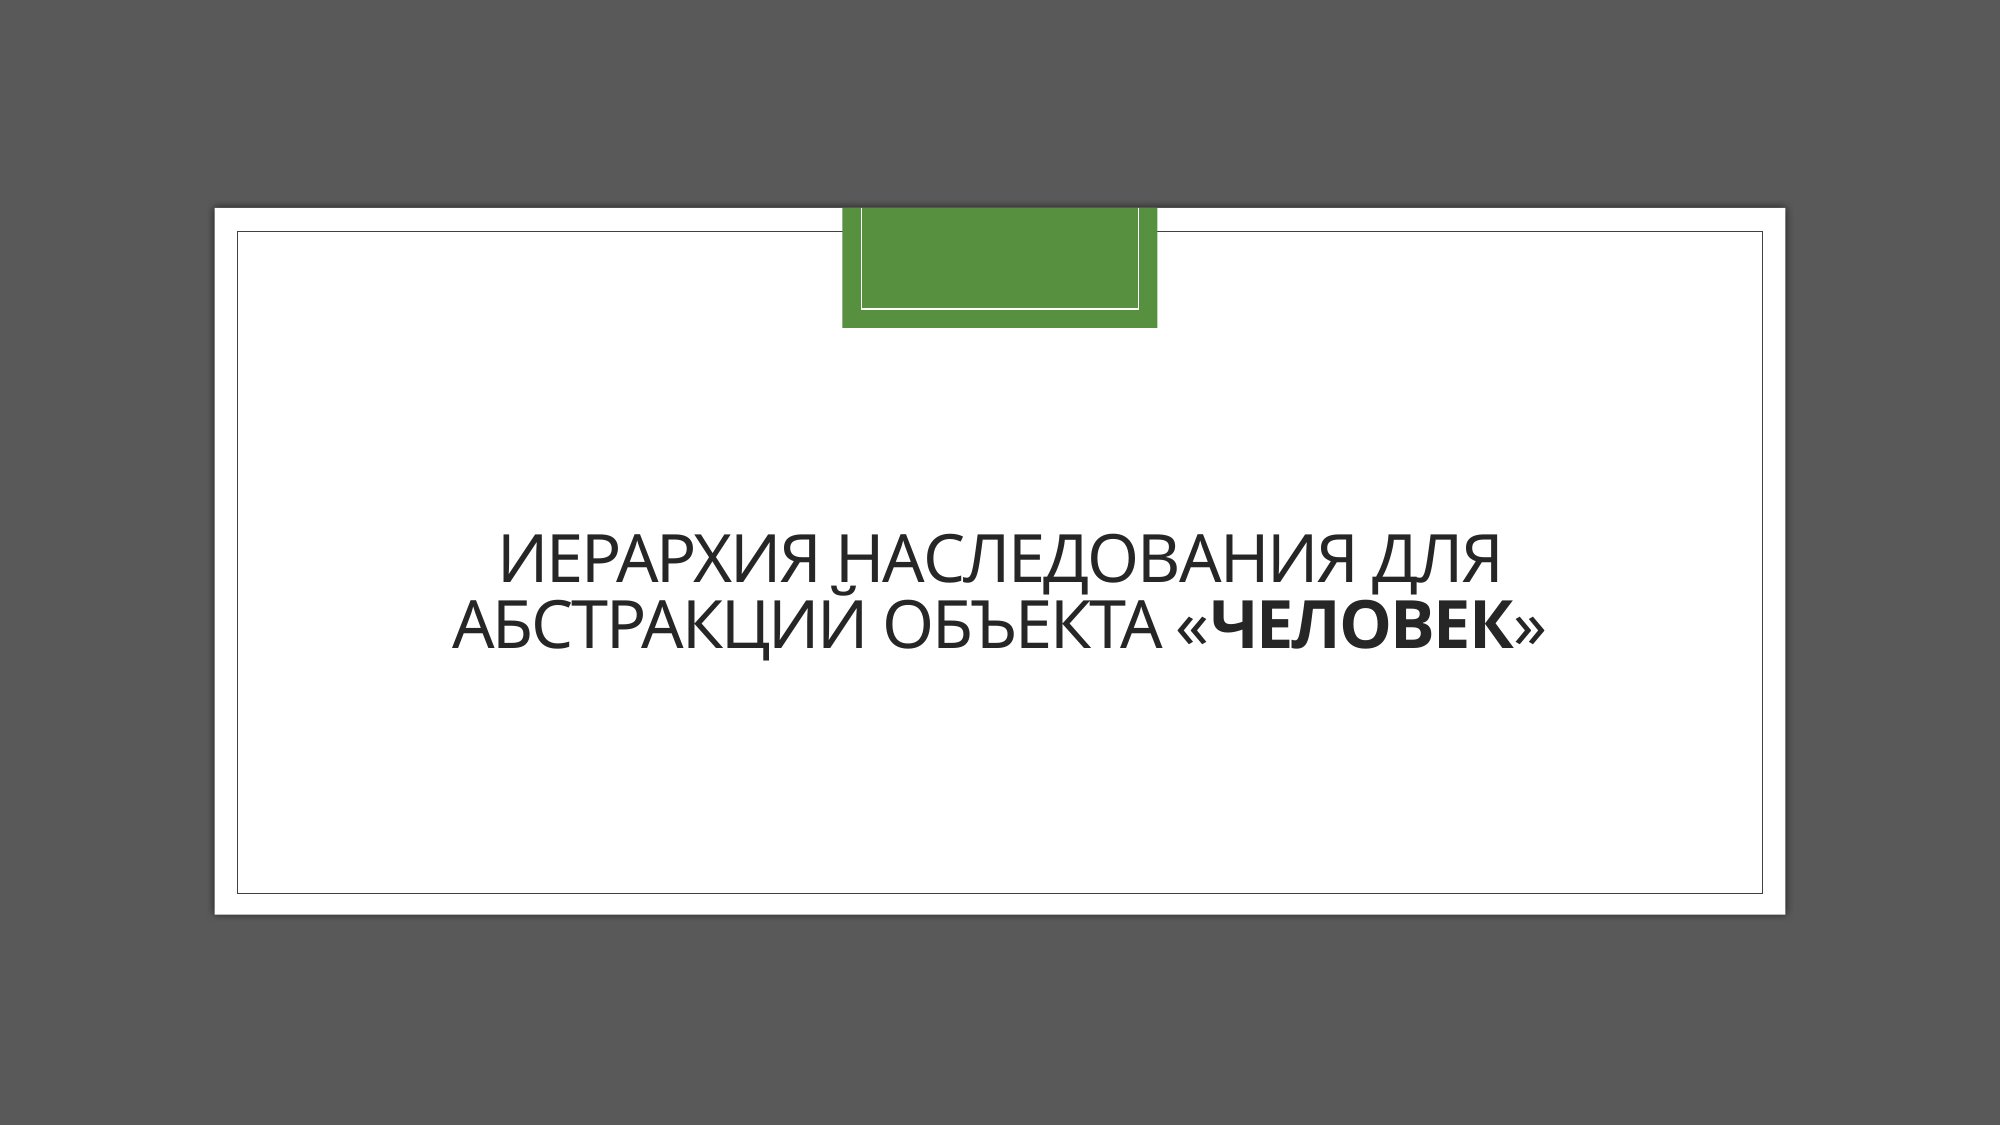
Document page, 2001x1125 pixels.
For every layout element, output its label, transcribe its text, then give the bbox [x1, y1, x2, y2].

title Иерархия наследования для Абстракций объекта «Человек» [267, 282, 1733, 843]
